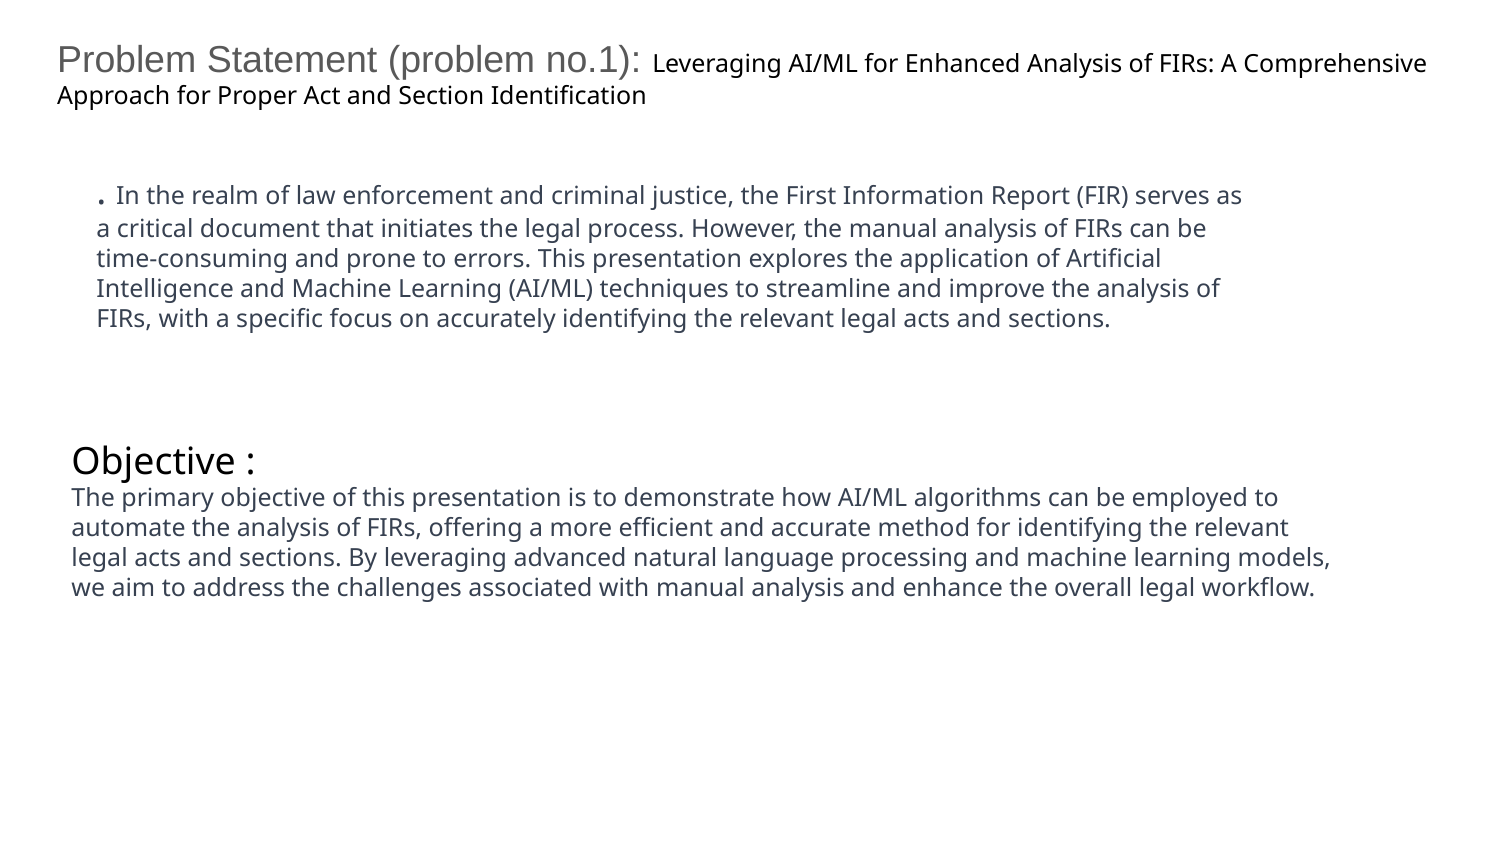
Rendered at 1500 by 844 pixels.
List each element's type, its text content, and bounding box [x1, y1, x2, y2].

text_box Problem Statement (problem no.1): Leveraging AI/ML for Enhanced Analysis of FIRs: A Comprehensive Approach for Proper Act and Section Identification [41, 19, 1465, 68]
text_box Objective : The primary objective of this presentation is to demonstrate how AI/ML algorithms can be employed to automate the analysis of FIRs, offering a more efficient and accurate method for identifying the relevant legal acts and sections. By leveraging advanced natural language processing and machine learning models, we aim to address the challenges associated with manual analysis and enhance the overall legal workflow. [56, 421, 1361, 580]
text_box . In the realm of law enforcement and criminal justice, the First Information Report (FIR) serves as a critical document that initiates the legal process. However, the manual analysis of FIRs can be time-consuming and prone to errors. This presentation explores the application of Artificial Intelligence and Machine Learning (AI/ML) techniques to streamline and improve the analysis of FIRs, with a specific focus on accurately identifying the relevant legal acts and sections. [81, 152, 1276, 348]
